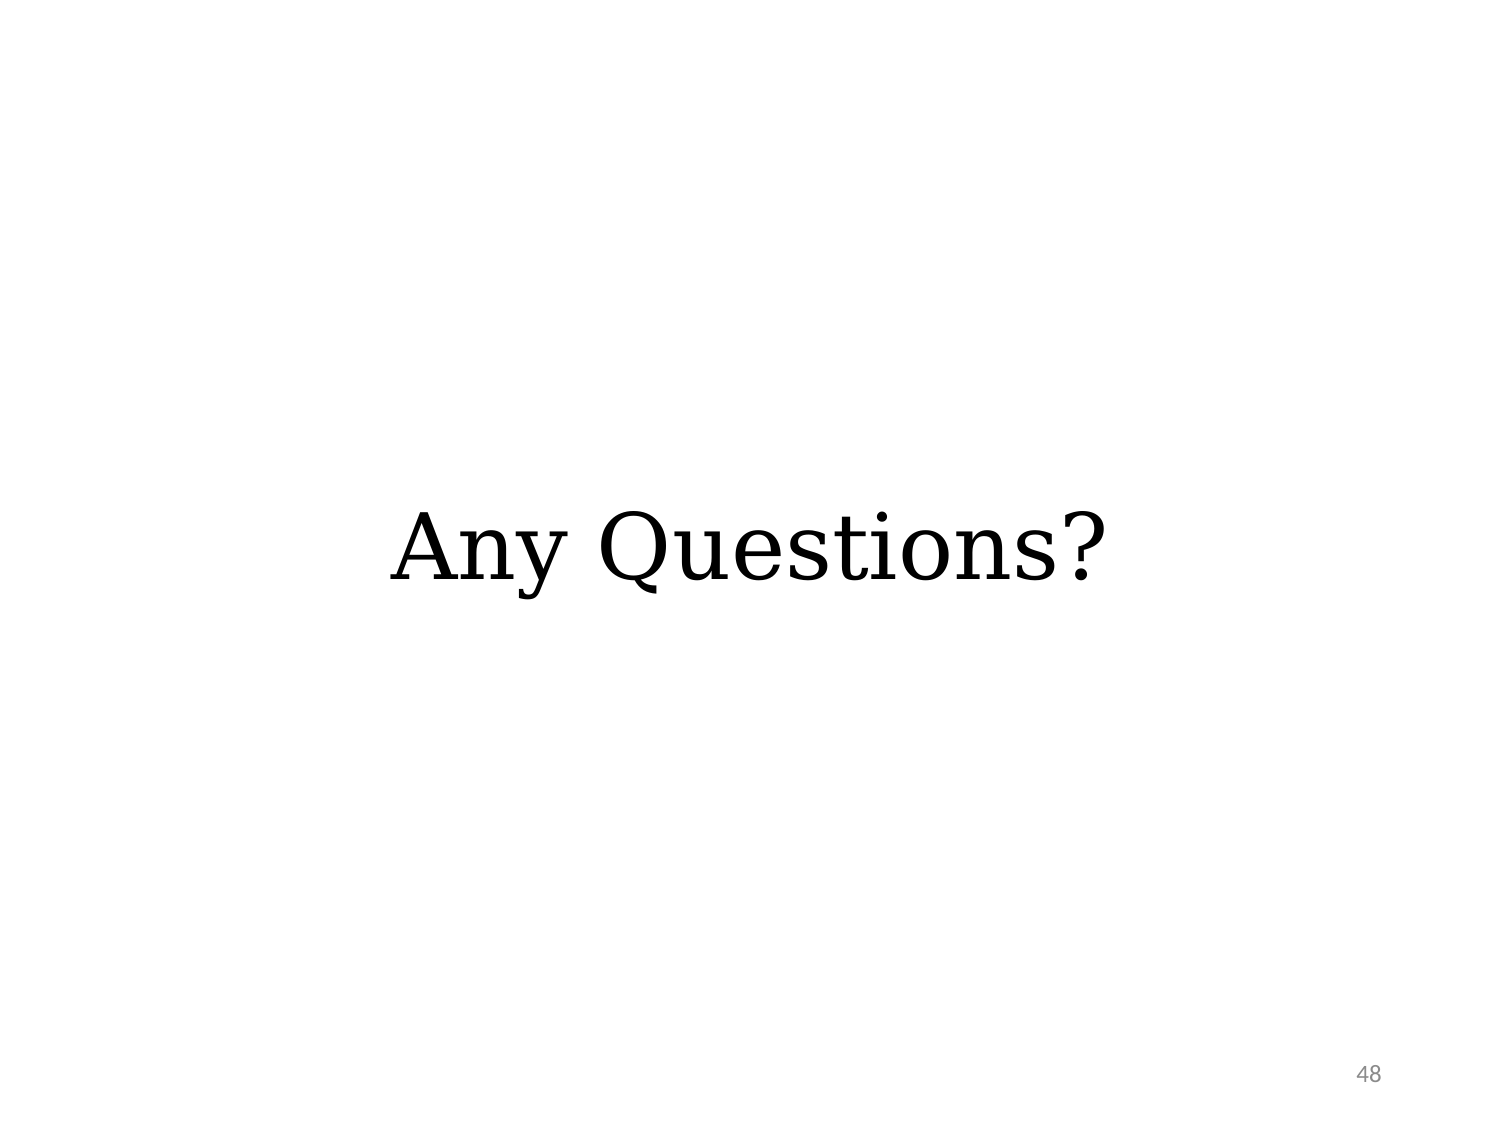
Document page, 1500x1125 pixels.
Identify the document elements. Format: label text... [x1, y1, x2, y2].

slide_number 48 [1059, 1042, 1397, 1103]
title Any Questions? [103, 407, 1397, 625]
